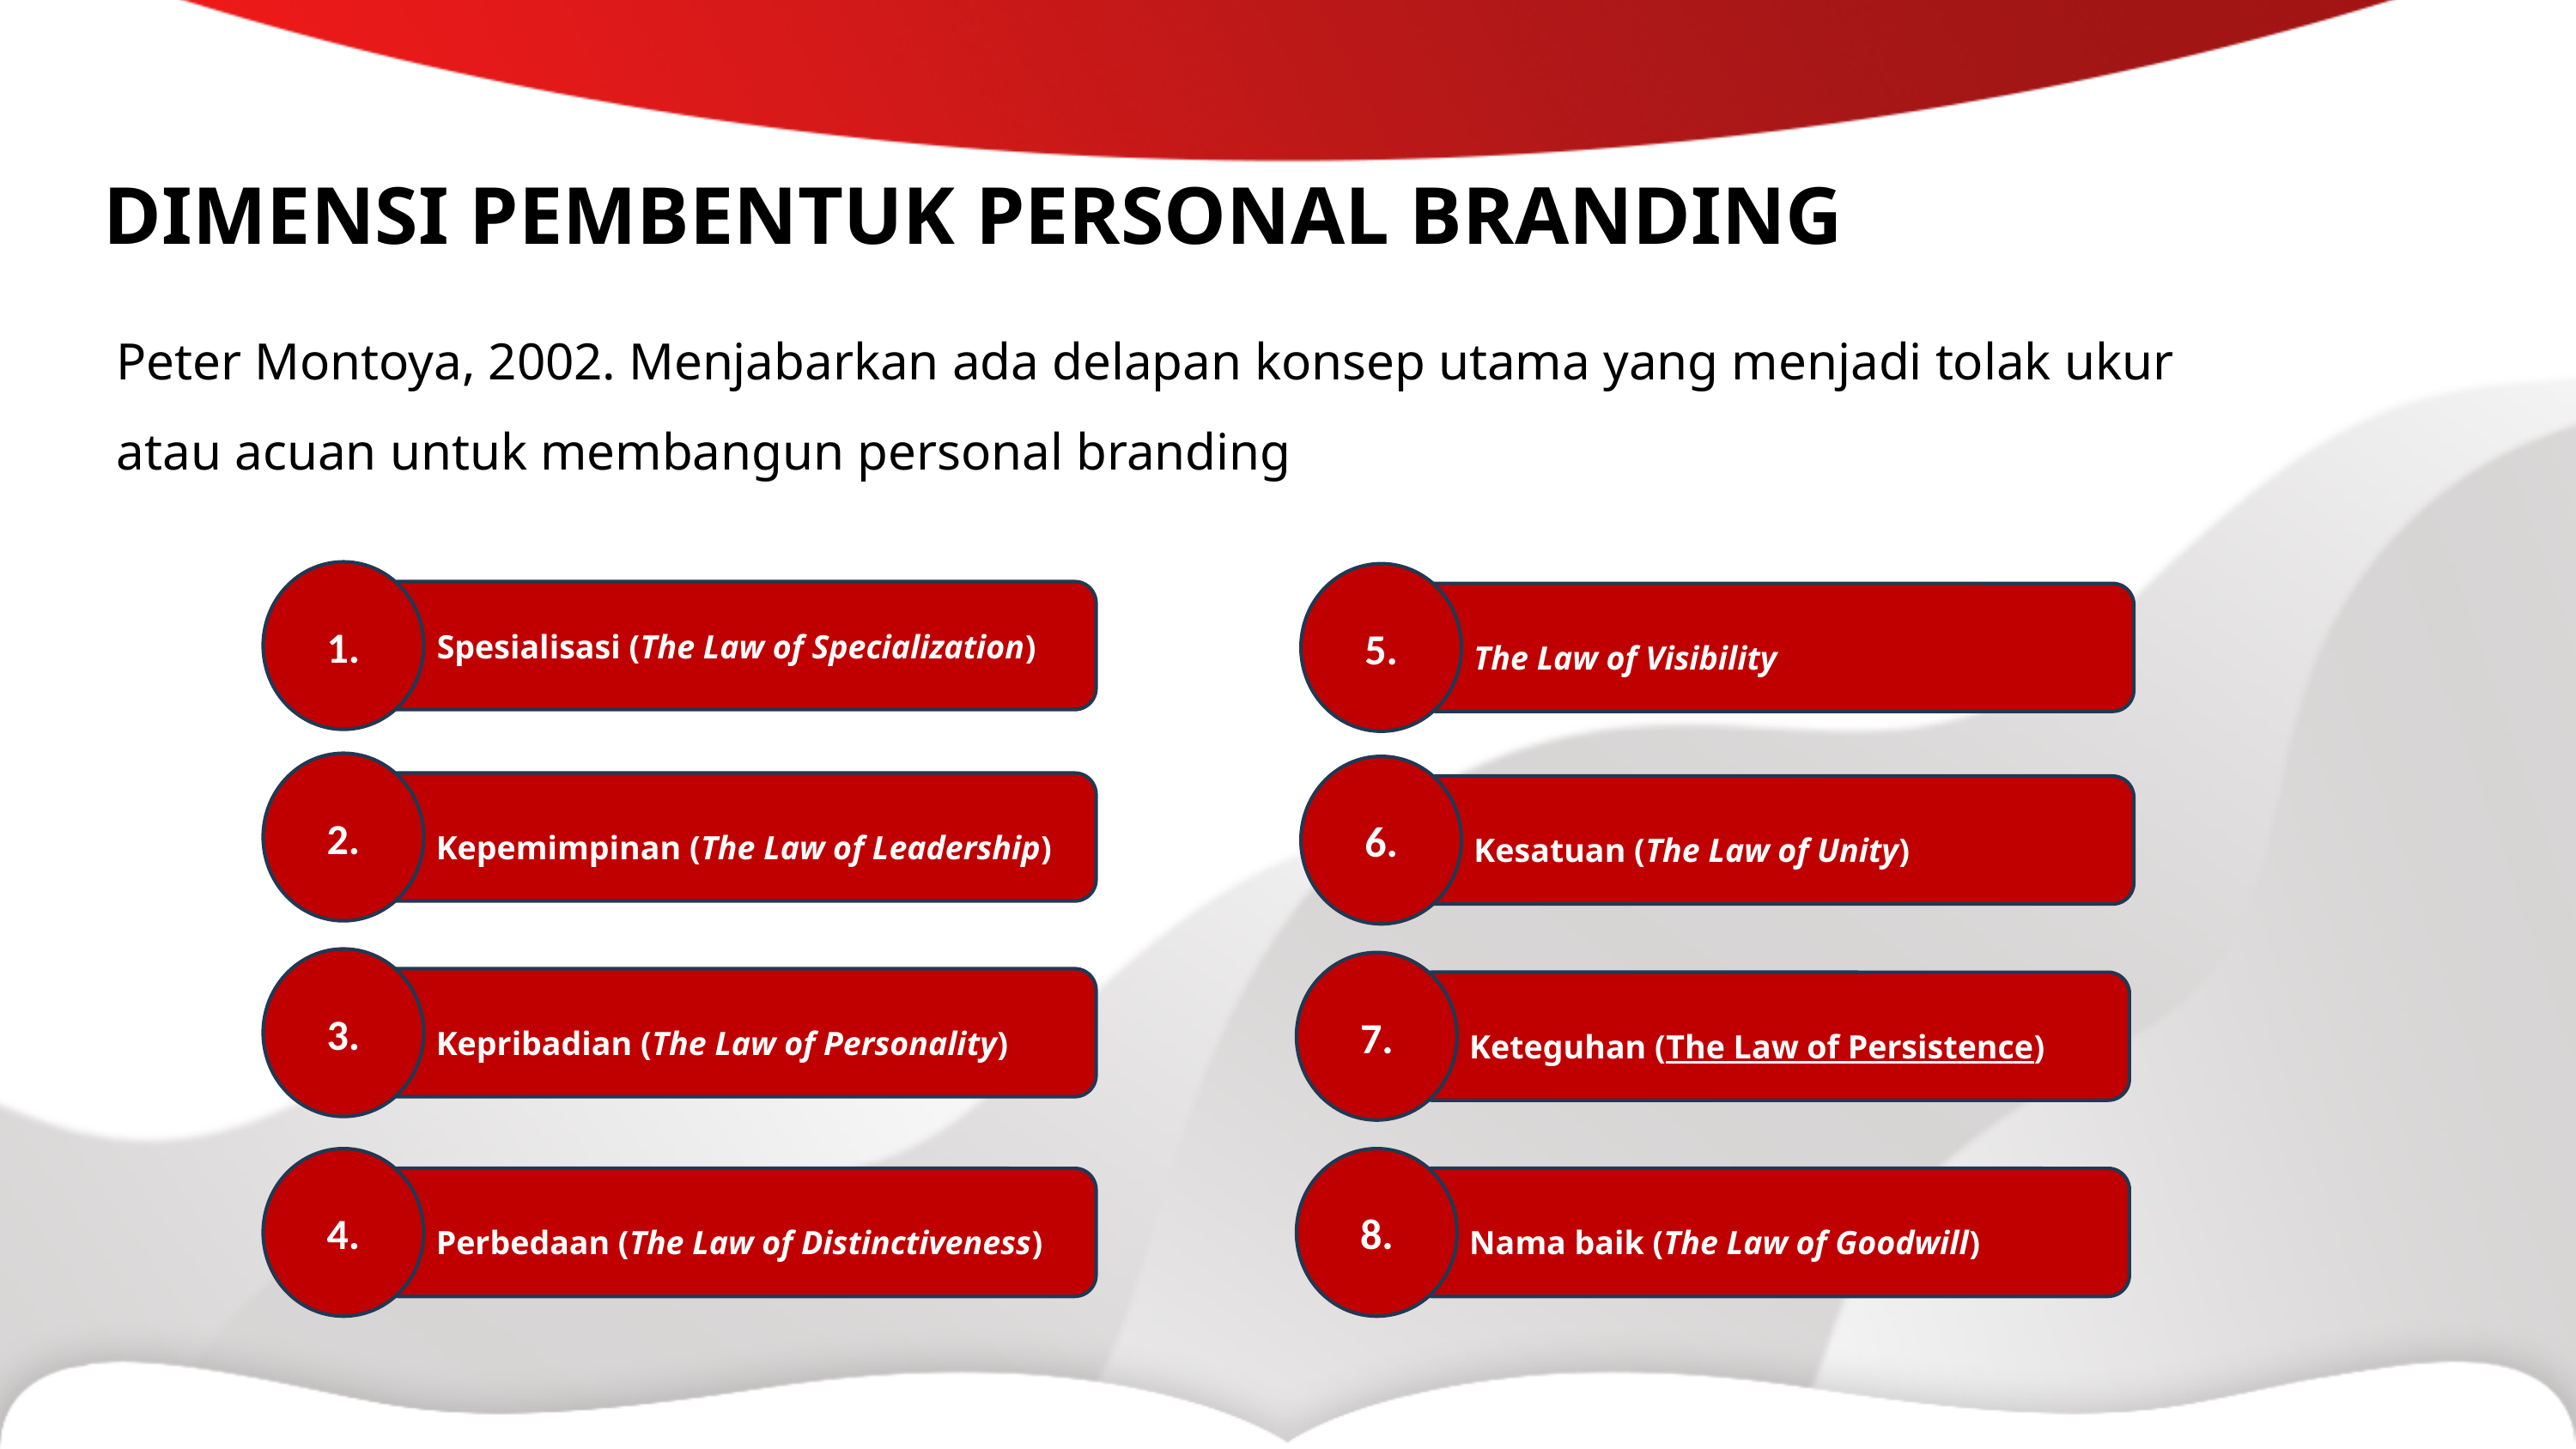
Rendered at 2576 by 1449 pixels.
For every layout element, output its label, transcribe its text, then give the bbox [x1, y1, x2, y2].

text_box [263, 561, 2135, 1317]
text_box Peter Montoya, 2002. Menjabarkan ada delapan konsep utama yang menjadi tolak ukur atau acuan untuk membangun personal branding [103, 293, 2197, 487]
text_box DIMENSI PEMBENTUK PERSONAL BRANDING [103, 186, 2293, 261]
text_box [0, 0, 2576, 1449]
